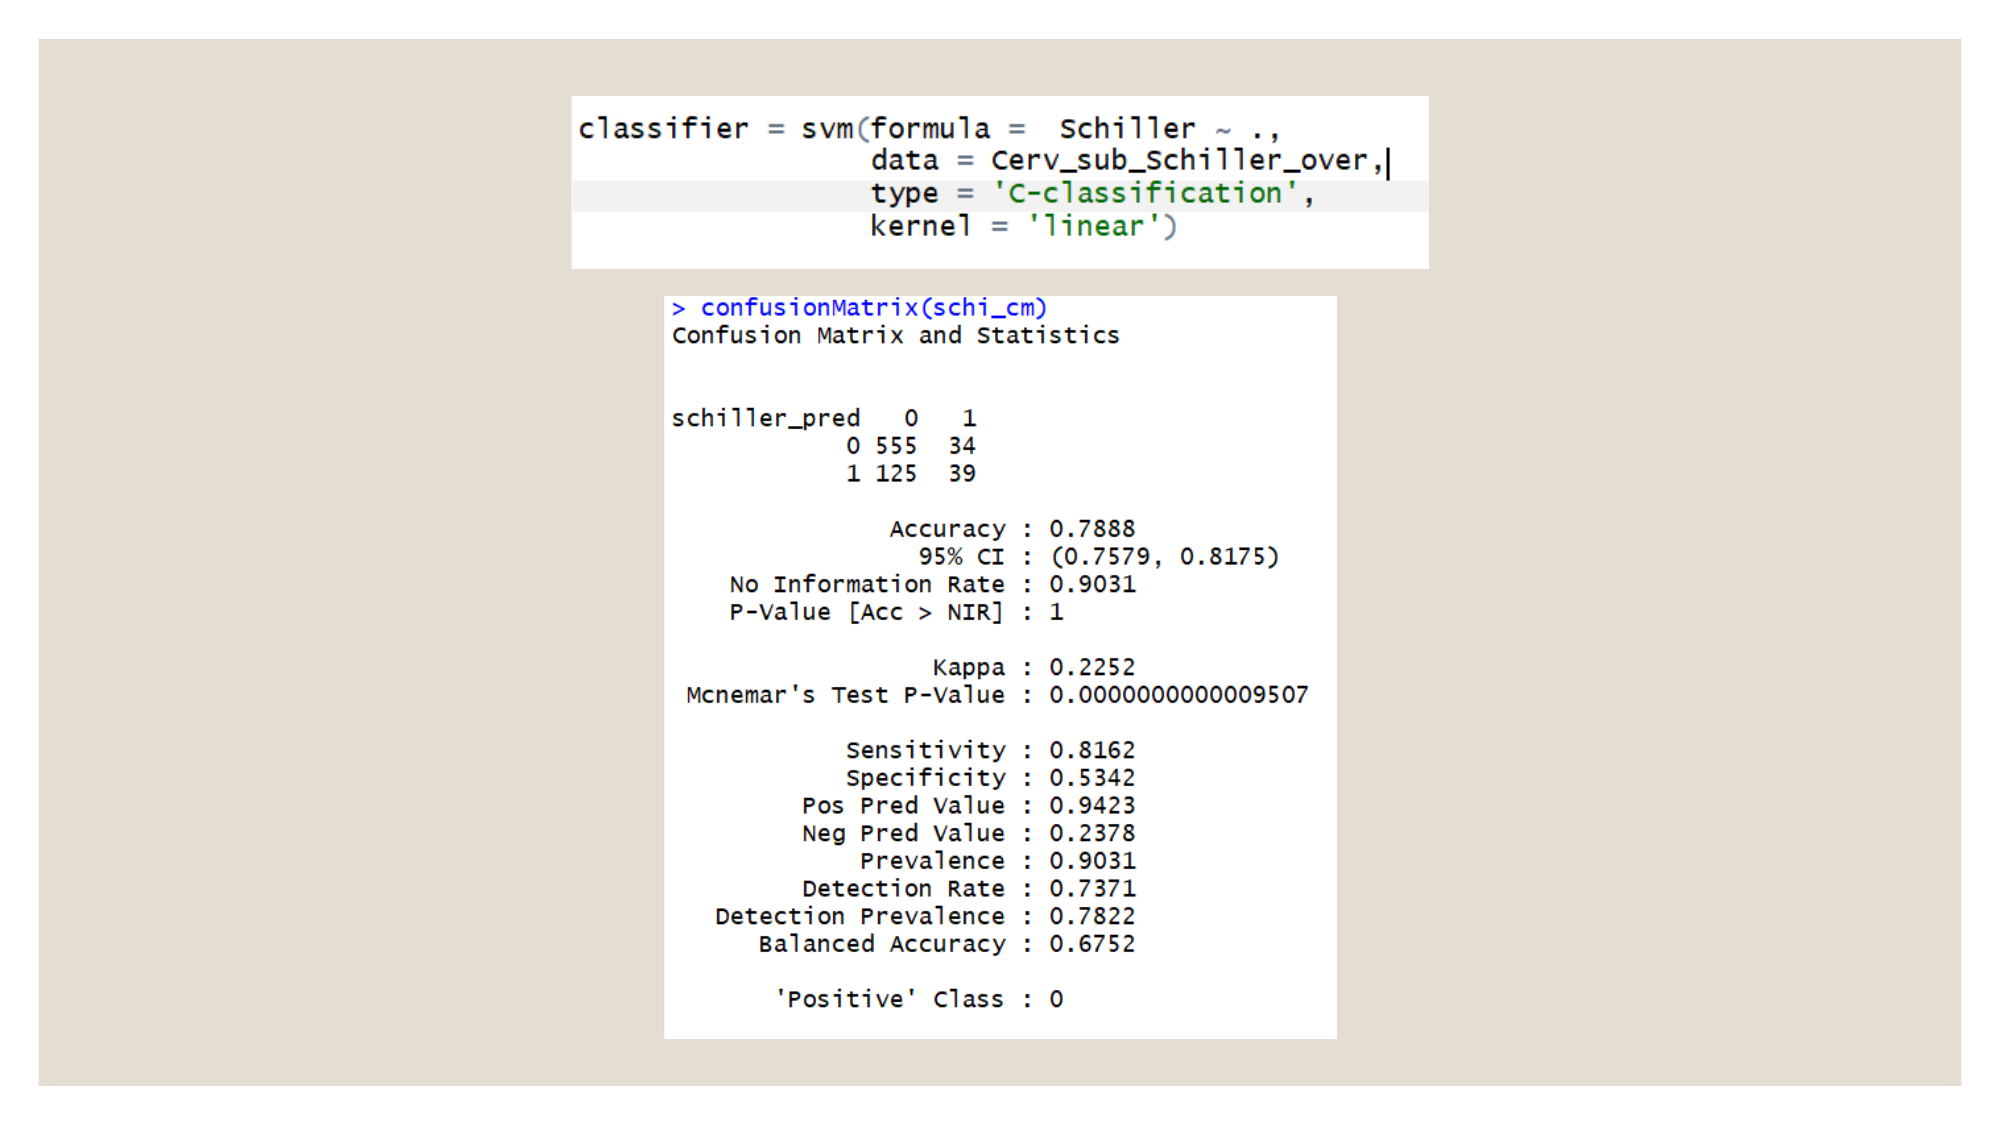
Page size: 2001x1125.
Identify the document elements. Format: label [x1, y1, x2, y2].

picture [663, 296, 1337, 1039]
picture [571, 96, 1429, 269]
